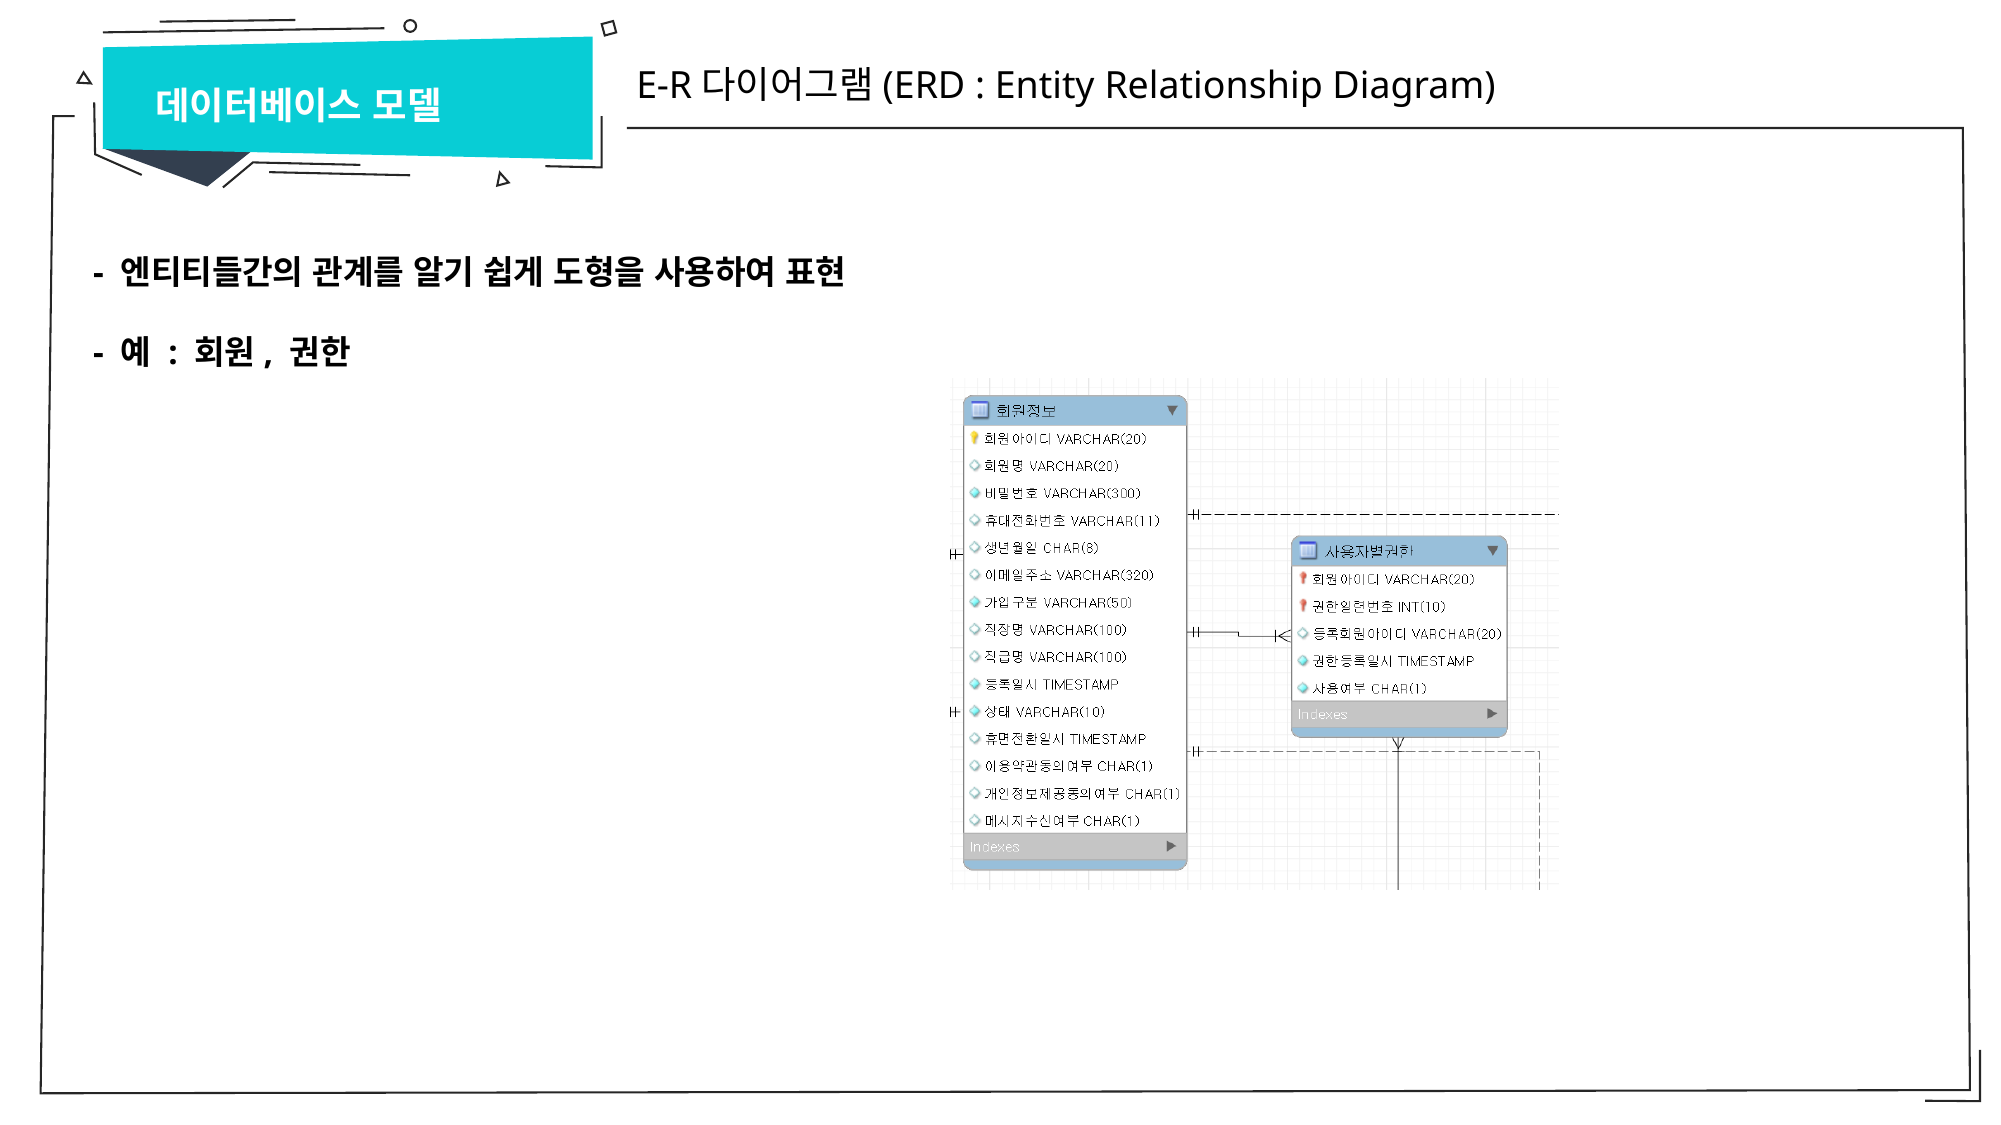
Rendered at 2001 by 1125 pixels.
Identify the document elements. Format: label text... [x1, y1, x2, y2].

text_box E-R다이어그램(ERD : Entity Relationship Diagram) [621, 53, 1511, 114]
text_box 데이터베이스 모델 [140, 51, 458, 135]
picture [950, 378, 1559, 890]
text_box - 엔티티들간의 관계를 알기 쉽게 도형을 사용하여 표현 - 예 : 회원, 권한 [69, 203, 1946, 379]
